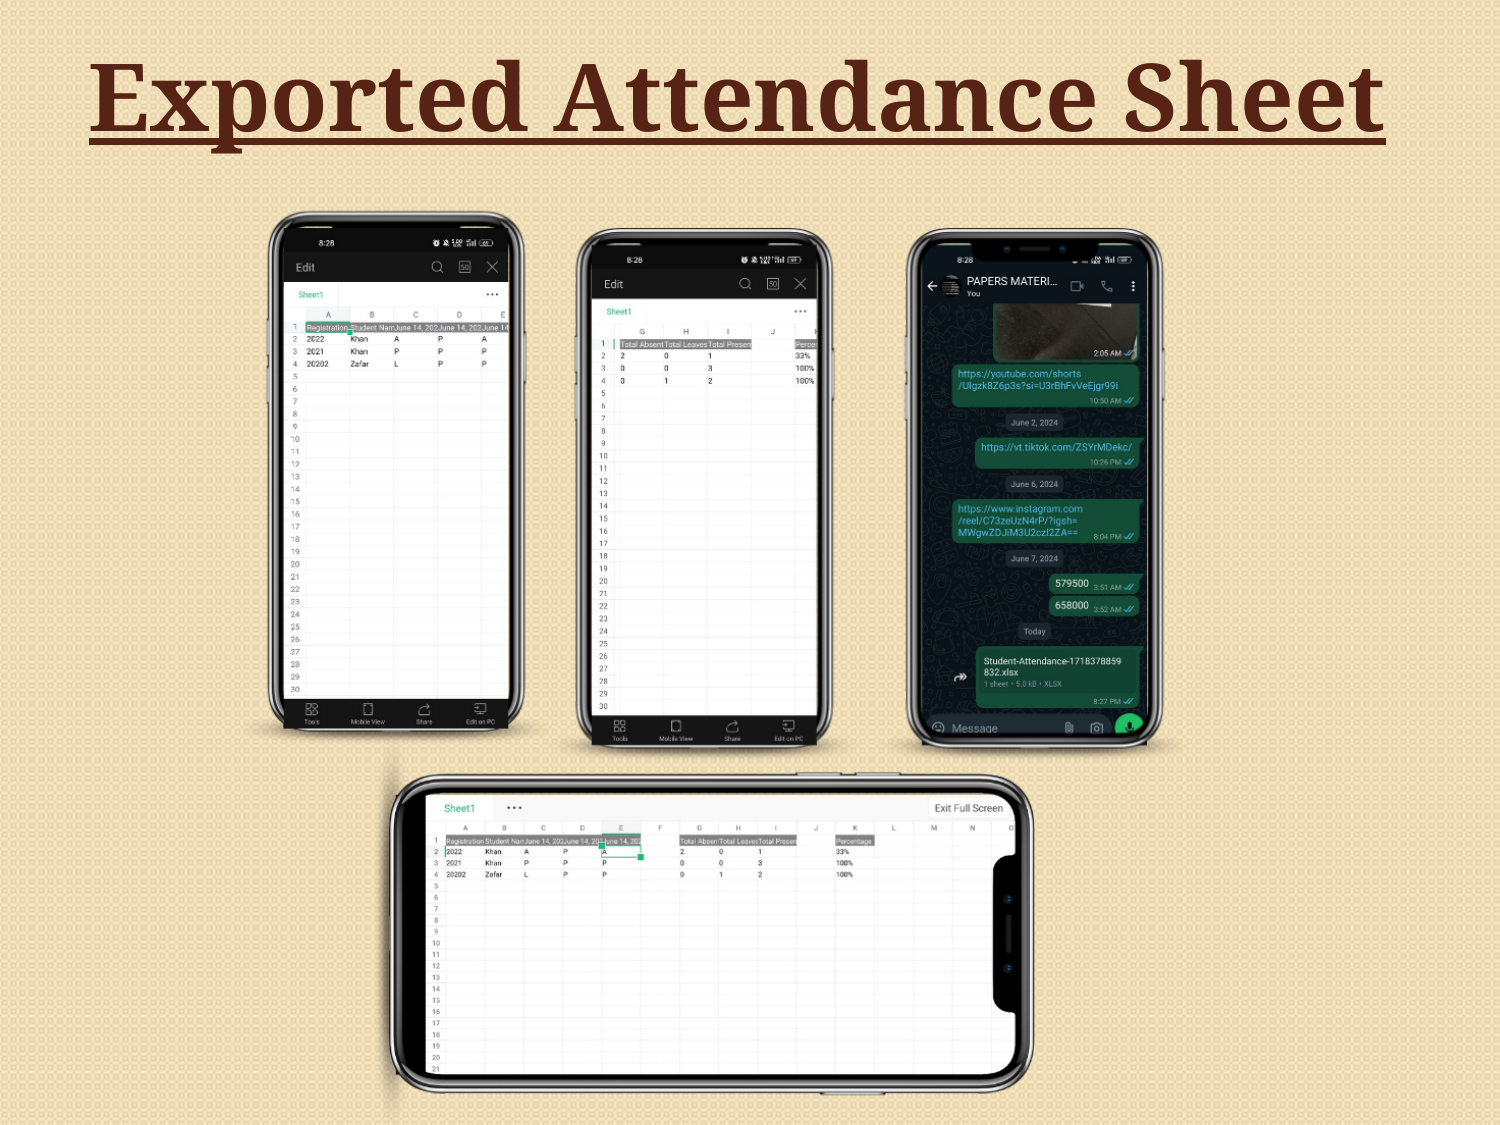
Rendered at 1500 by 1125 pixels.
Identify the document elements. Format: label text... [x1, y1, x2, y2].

picture [0, 124, 1500, 1125]
title Exported Attendance Sheet [62, 0, 1413, 120]
